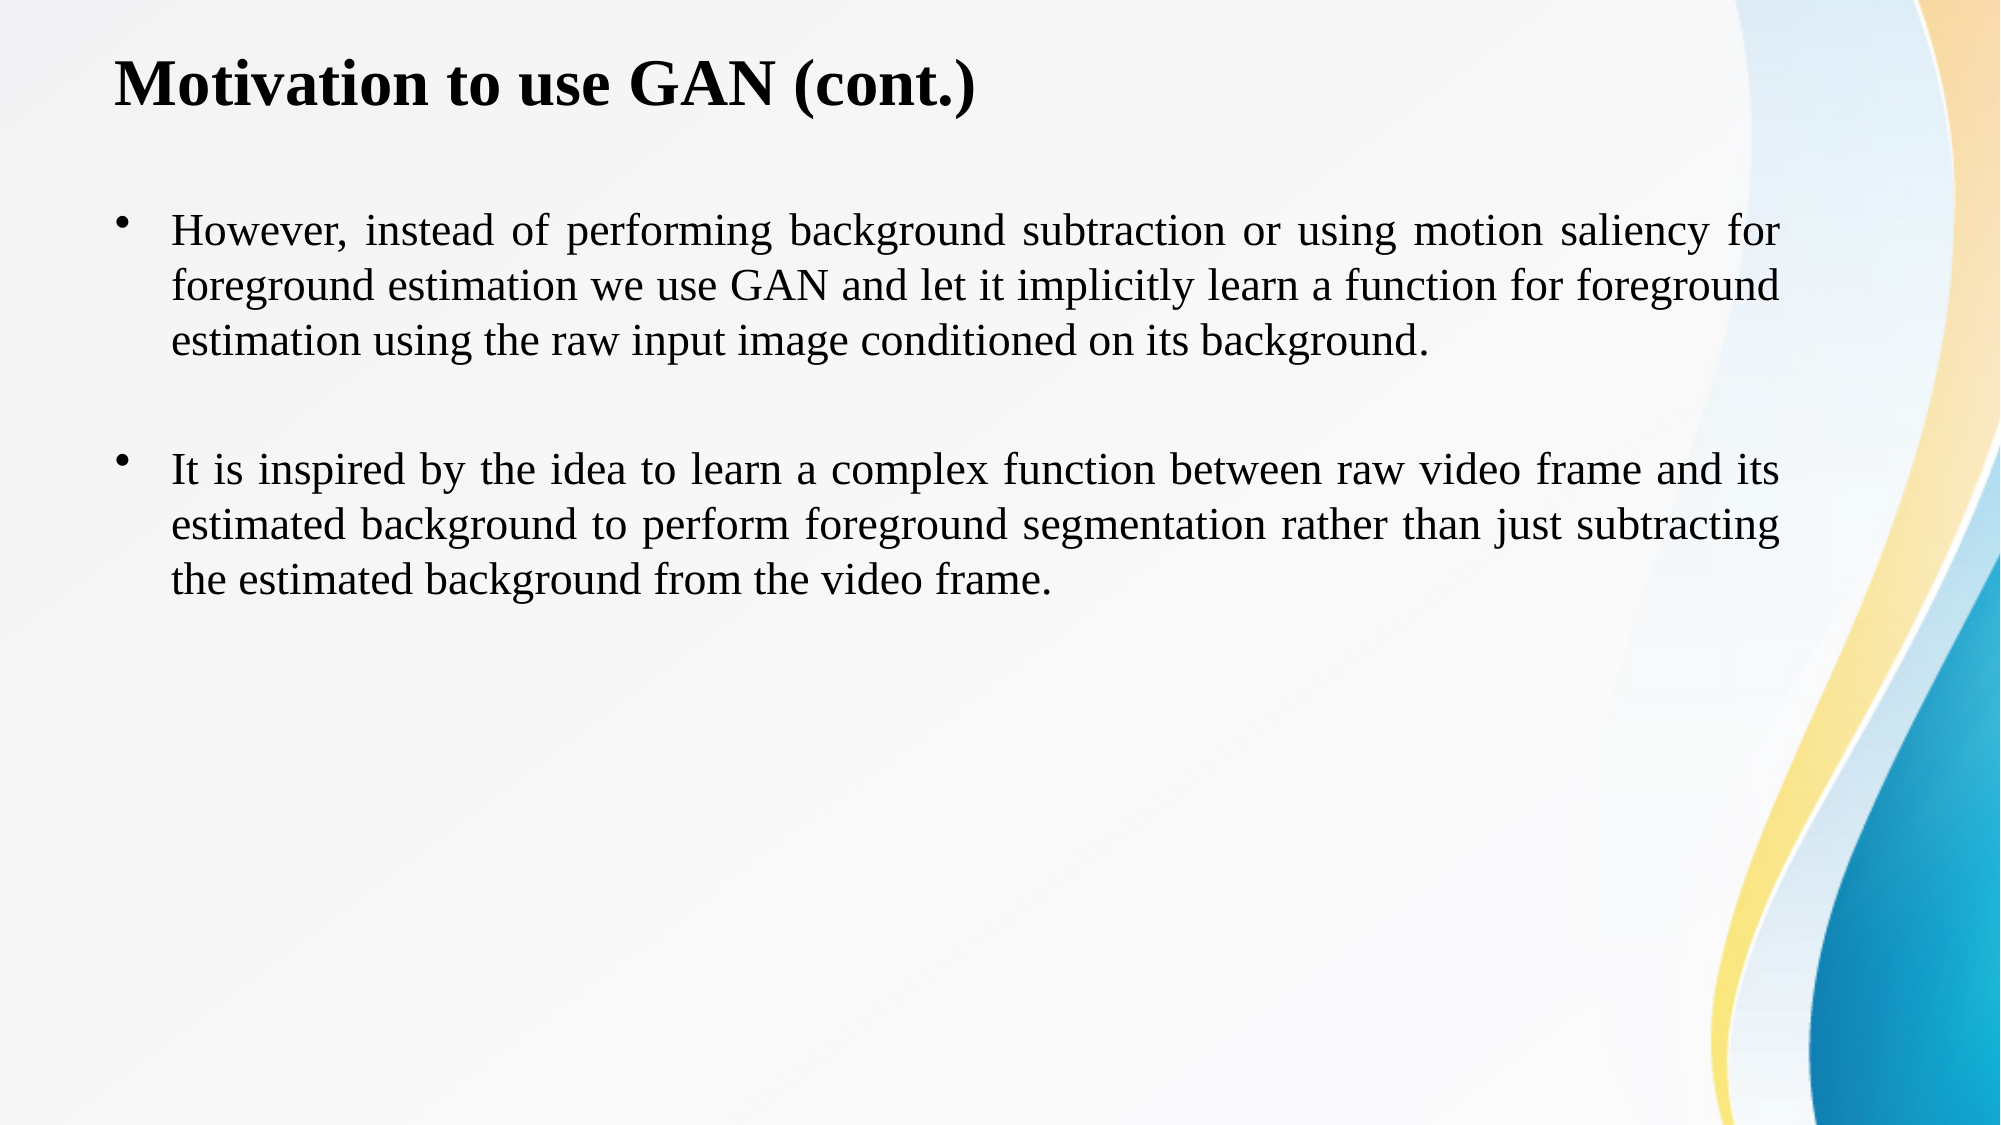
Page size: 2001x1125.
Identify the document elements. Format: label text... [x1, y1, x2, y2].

picture [0, 0, 2001, 1125]
list However, instead of performing background subtraction or using motion saliency for foreground estimation we use GAN and let it implicitly learn a function for foreground estimation using the raw input image conditioned on its background. It is inspired by the idea to learn a complex function between raw video frame and its estimated background to perform foreground segmentation rather than just subtracting the estimated background from the video frame. [99, 192, 1797, 1006]
title Motivation to use GAN (cont.) [99, 30, 1901, 127]
